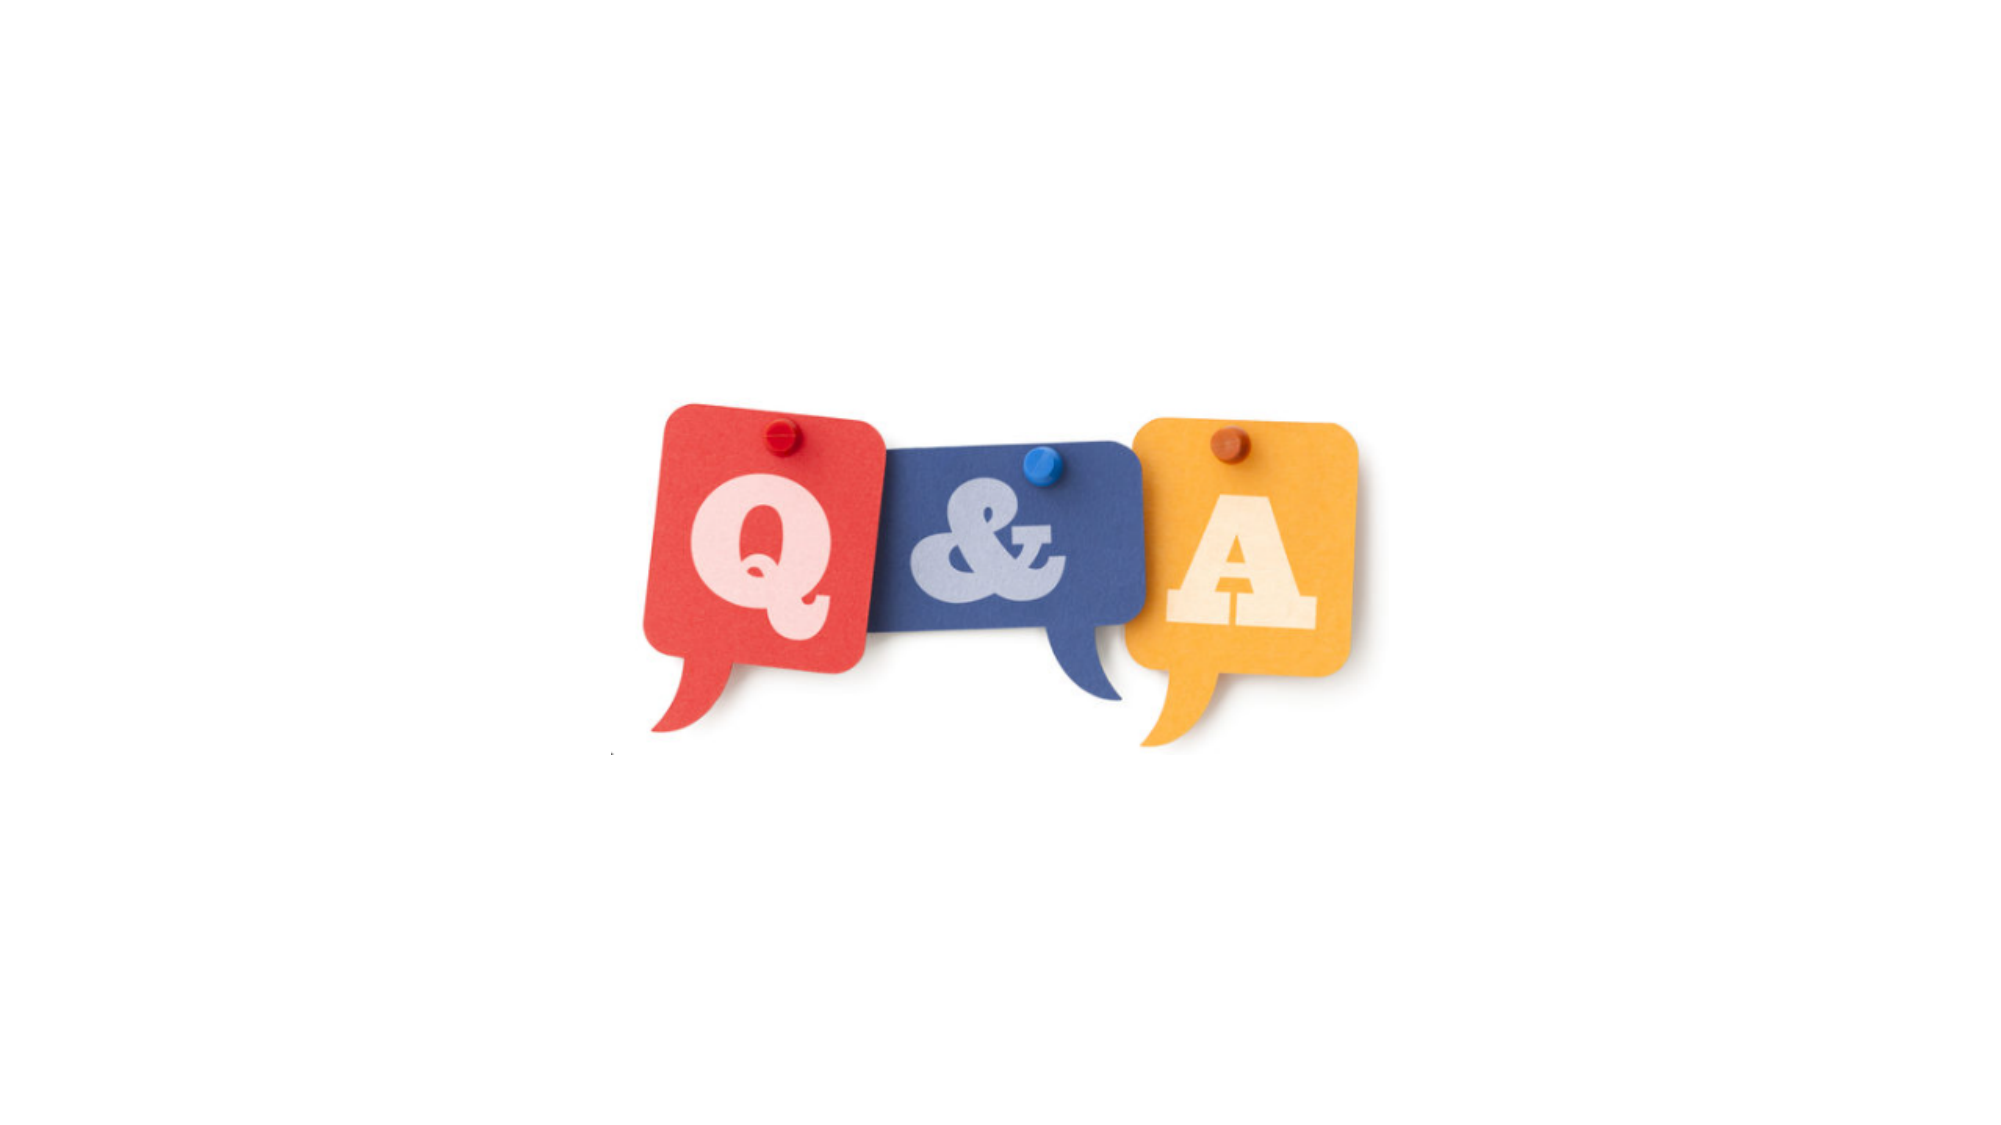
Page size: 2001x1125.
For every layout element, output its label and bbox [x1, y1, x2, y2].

picture [611, 370, 1389, 755]
